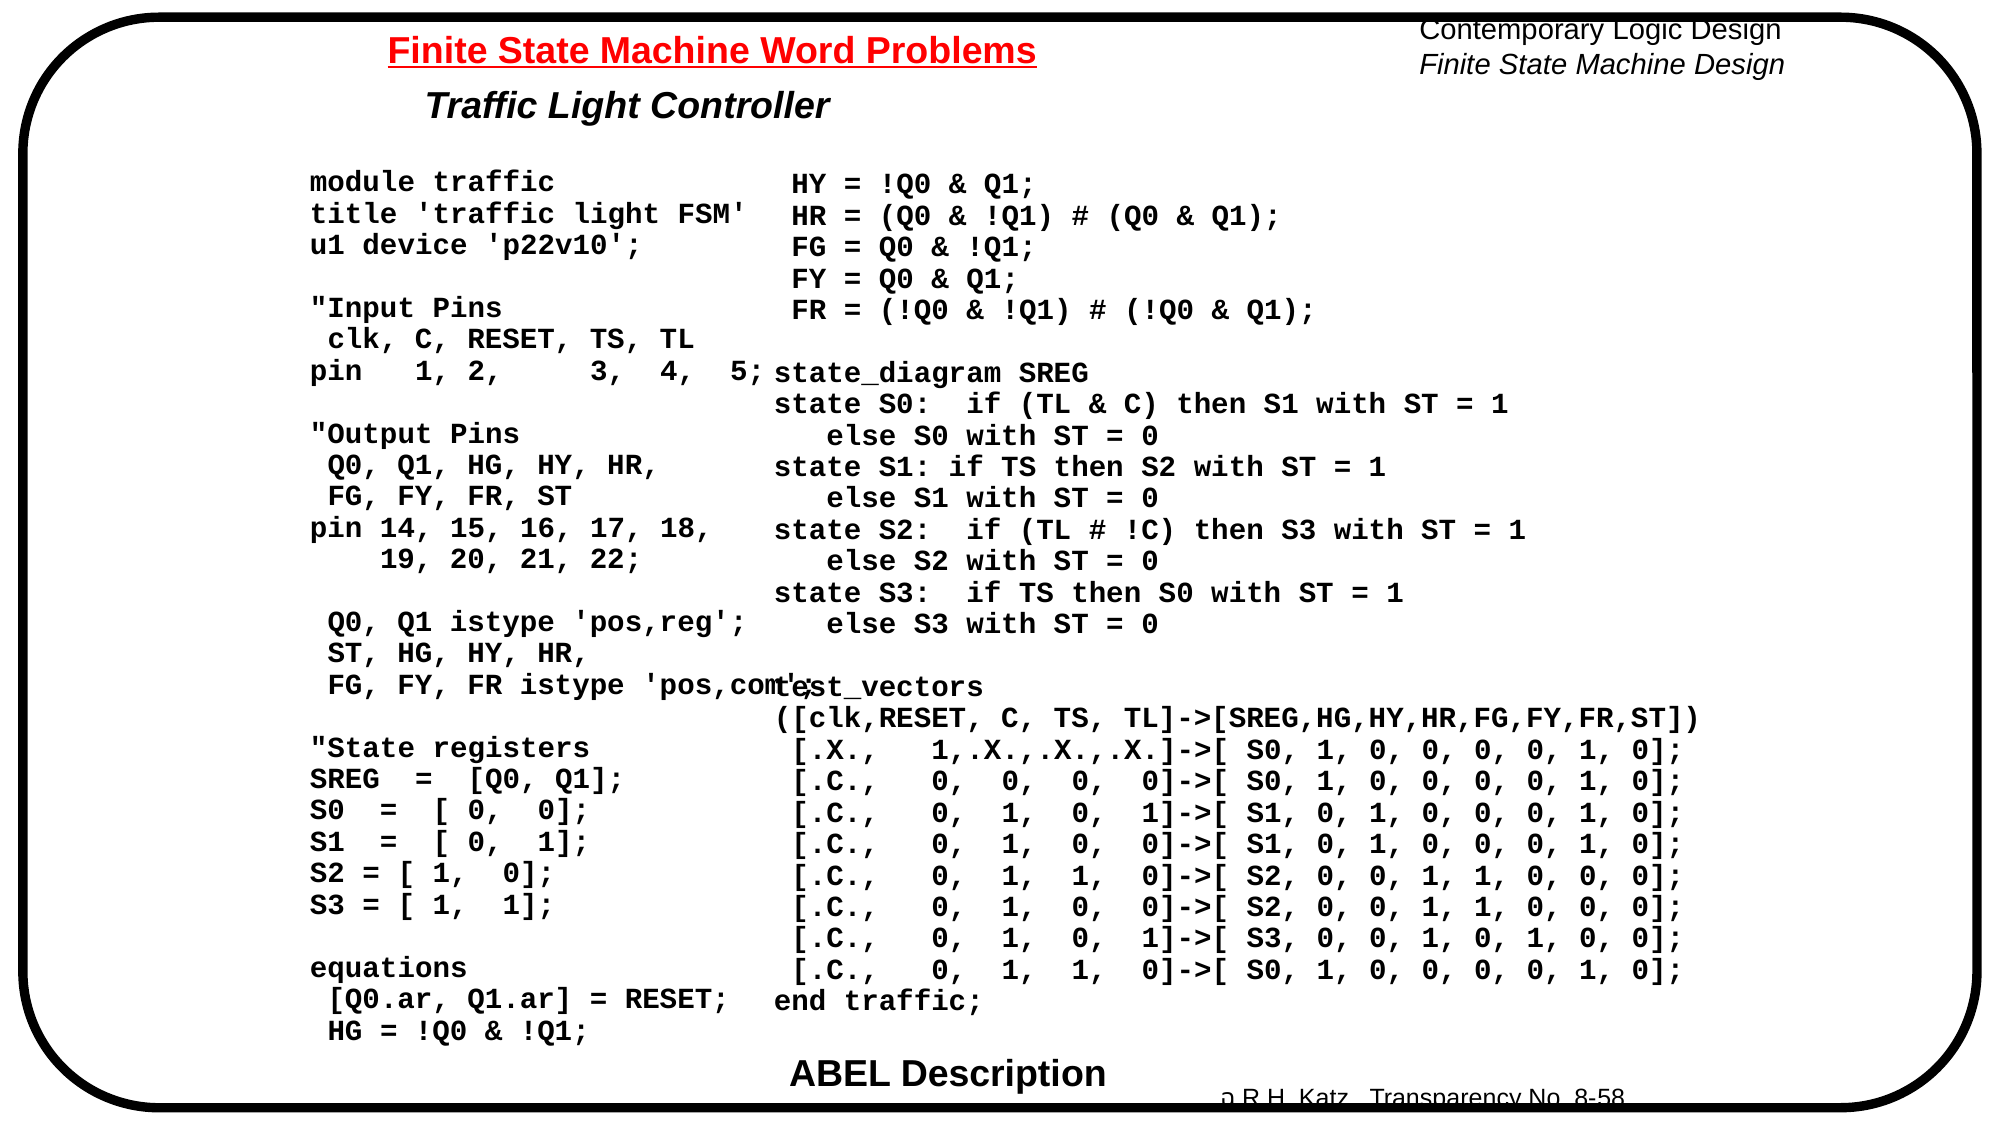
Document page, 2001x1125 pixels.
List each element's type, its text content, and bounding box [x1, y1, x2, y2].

text_box module traffic title 'traffic light FSM' u1 device 'p22v10'; "Input Pins clk, C, RESET, TS, TL pin 1, 2, 3, 4, 5; "Output Pins Q0, Q1, HG, HY, HR, FG, FY, FR, ST pin 14, 15, 16, 17, 18, 19, 20, 21, 22; Q0, Q1 istype 'pos,reg'; ST, HG, HY, HR, FG, FY, FR istype 'pos,com'; "State registers SREG = [Q0, Q1]; S0 = [ 0, 0]; S1 = [ 0, 1]; S2 = [ 1, 0]; S3 = [ 1, 1]; equations [Q0.ar, Q1.ar] = RESET; HG = !Q0 & !Q1; [299, 162, 828, 1051]
title Finite State Machine Word Problems [377, 29, 1054, 78]
text_box Traffic Light Controller [414, 83, 841, 130]
text_box ABEL Description [778, 1052, 1118, 1099]
text_box HY = !Q0 & Q1; HR = (Q0 & !Q1) # (Q0 & Q1); FG = Q0 & !Q1; FY = Q0 & Q1; FR = (!Q0 & !Q1) # (!Q0 & Q1); state_diagram SREG state S0: if (TL & C) then S1 with ST = 1 else S0 with ST = 0 state S1: if TS then S2 with ST = 1 else S1 with ST = 0 state S2: if (TL # !C) then S3 with ST = 1 else S2 with ST = 0 state S3: if TS then S0 with ST = 1 else S3 with ST = 0 test_vectors ([clk,RESET, C, TS, TL]->[SREG,HG,HY,HR,FG,FY,FR,ST]) [.X., 1,.X.,.X.,.X.]->[ S0, 1, 0, 0, 0, 0, 1, 0]; [.C., 0, 0, 0, 0]->[ S0, 1, 0, 0, 0, 0, 1, 0]; [.C., 0, 1, 0, 1]->[ S1, 0, 1, 0, 0, 0, 1, 0]; [.C., 0, 1, 0, 0]->[ S1, 0, 1, 0, 0, 0, 1, 0]; [.C., 0, 1, 1, 0]->[ S2, 0, 0, 1, 1, 0, 0, 0]; [.C., 0, 1, 0, 0]->[ S2, 0, 0, 1, 1, 0, 0, 0]; [.C., 0, 1, 0, 1]->[ S3, 0, 0, 1, 0, 1, 0, 0]; [.C., 0, 1, 1, 0]->[ S0, 1, 0, 0, 0, 0, 1, 0]; end traffic; [763, 164, 1712, 1022]
